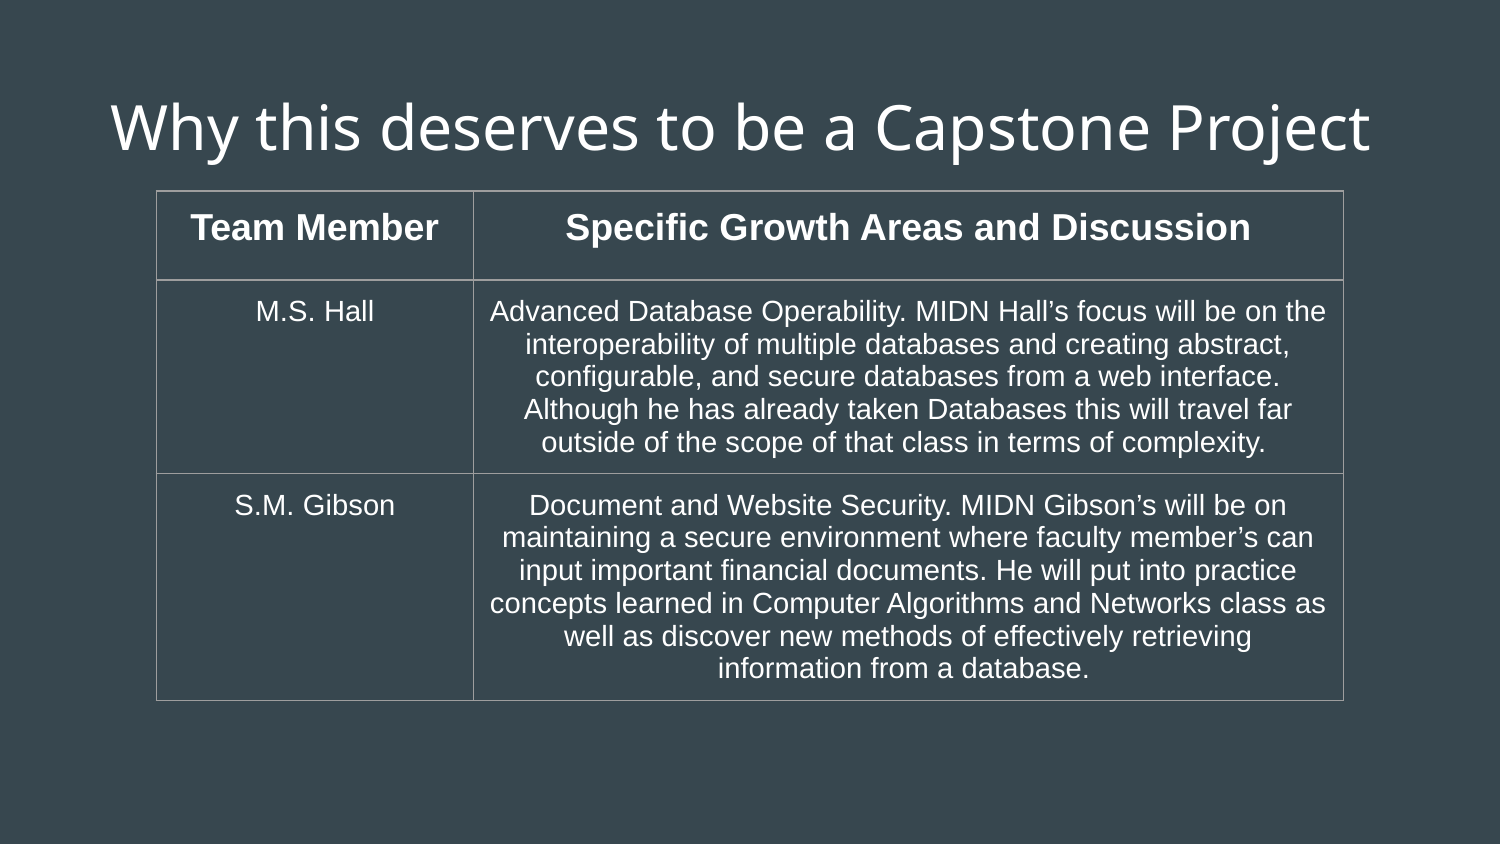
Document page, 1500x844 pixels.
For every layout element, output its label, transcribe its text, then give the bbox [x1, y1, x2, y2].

table_cell S.M. Gibson [157, 474, 473, 700]
table_cell M.S. Hall [157, 281, 473, 473]
table_cell Advanced Database Operability. MIDN Hall’s focus will be on the interoperability of multiple databases and creating abstract, configurable, and secure databases from a web interface. Although he has already taken Databases this will travel far outside of the scope of that class in terms of complexity. [474, 281, 1343, 473]
table_header Team Member [157, 192, 473, 279]
table_header Specific Growth Areas and Discussion [474, 192, 1343, 279]
table_cell Document and Website Security. MIDN Gibson’s will be on maintaining a secure environment where faculty member’s can input important financial documents. He will put into practice concepts learned in Computer Algorithms and Networks class as well as discover new methods of effectively retrieving information from a database. [474, 474, 1343, 700]
title Why this deserves to be a Capstone Project [51, 72, 1449, 167]
